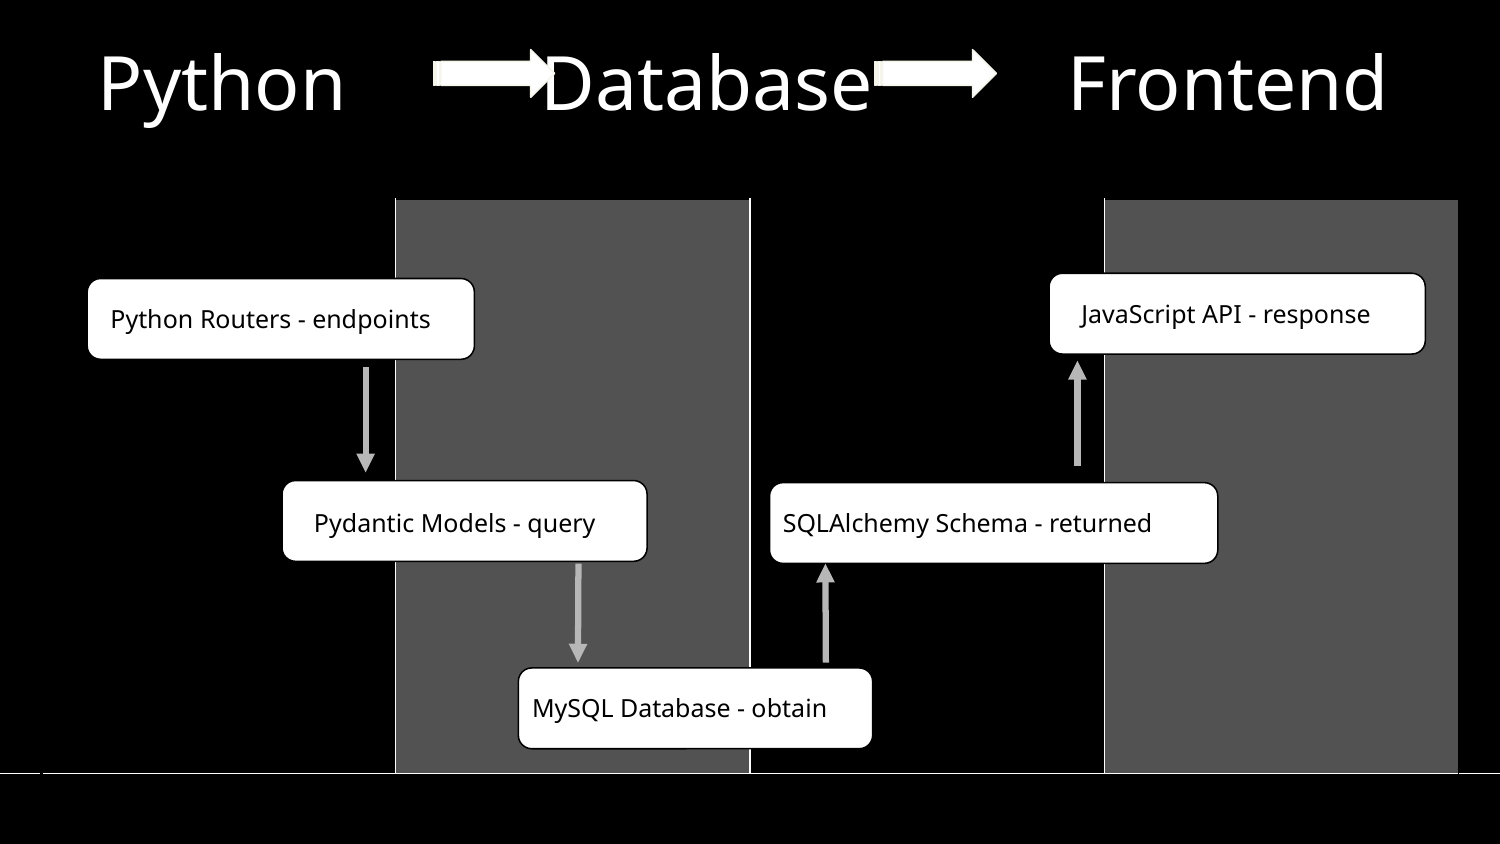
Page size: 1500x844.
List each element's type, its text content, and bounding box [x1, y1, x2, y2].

text_box JavaScript API - response [1066, 283, 1396, 344]
table_header [751, 572, 1104, 773]
text_box [282, 480, 648, 562]
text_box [516, 667, 873, 749]
text_box [436, 49, 555, 98]
table_header [751, 200, 1104, 666]
table_header [43, 200, 395, 773]
table_header [396, 200, 749, 773]
text_box Python Routers - endpoints [95, 288, 451, 349]
text_box [1049, 273, 1426, 355]
title Python Database Frontend [20, 20, 1469, 155]
text_box Pydantic Models - query [292, 492, 622, 553]
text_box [767, 482, 1219, 564]
text_box [87, 278, 475, 360]
table_header [1105, 200, 1458, 773]
text_box [878, 49, 997, 98]
